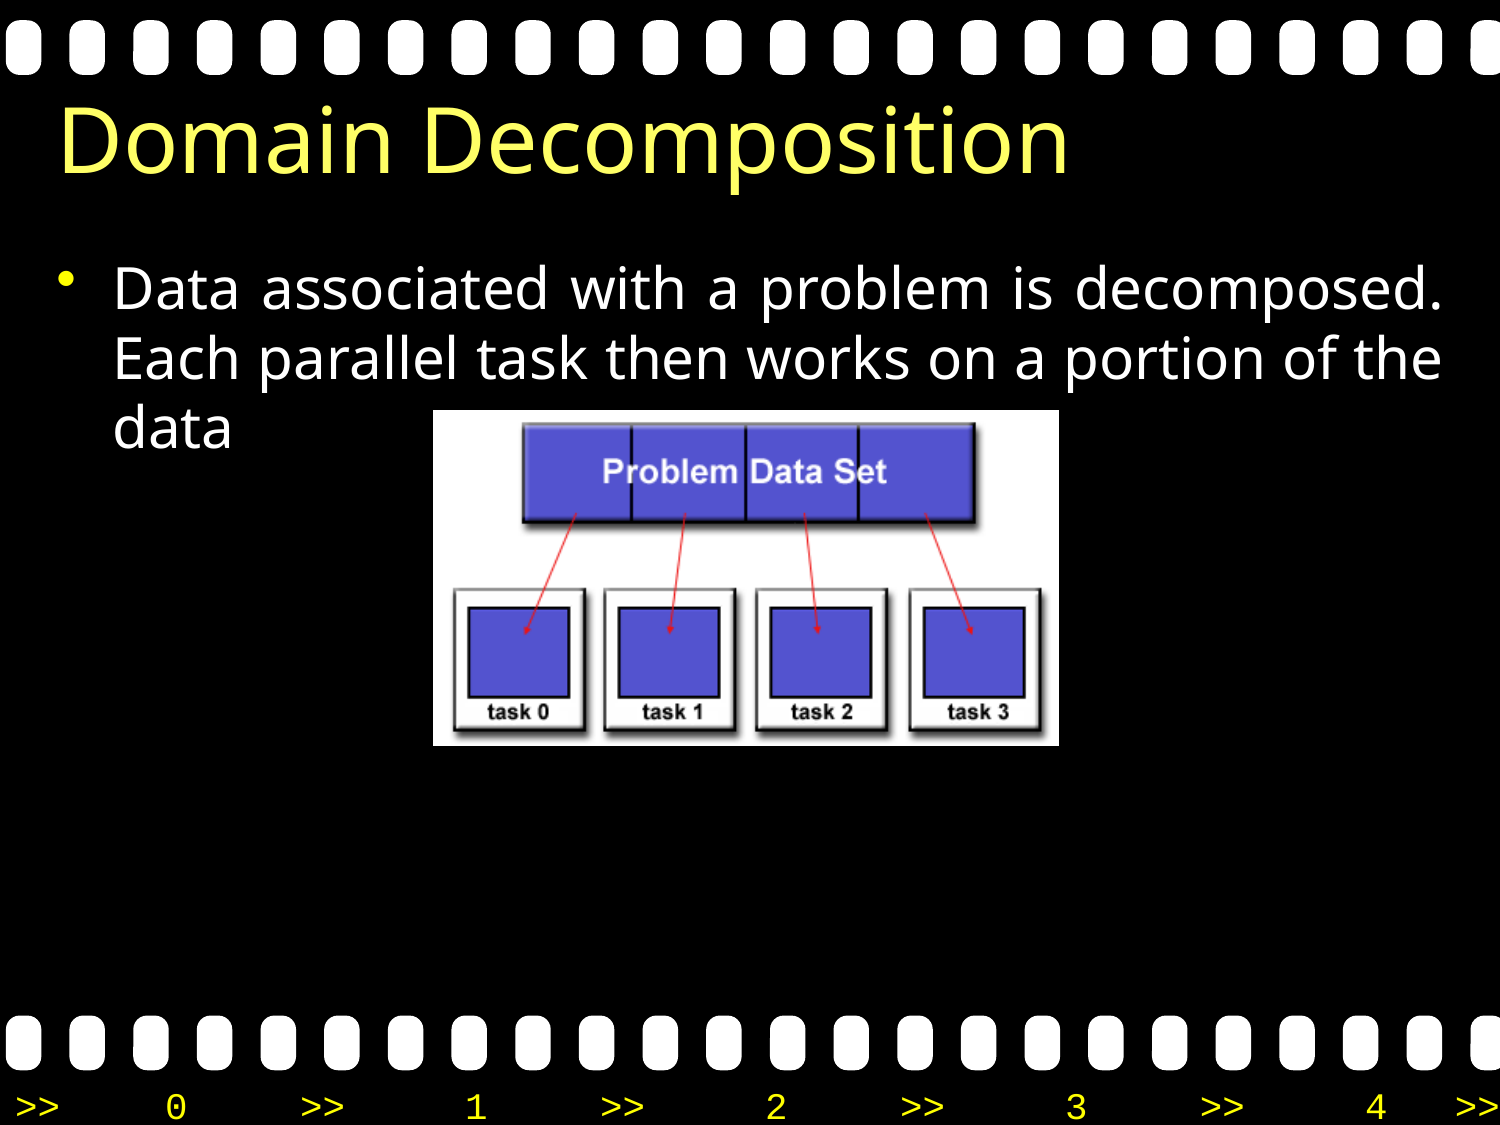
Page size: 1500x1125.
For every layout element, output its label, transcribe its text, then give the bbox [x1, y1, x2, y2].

title Domain Decomposition [41, 42, 1459, 231]
list Data associated with a problem is decomposed. Each parallel task then works on a portion of the data [41, 243, 1459, 988]
picture [433, 409, 1059, 747]
